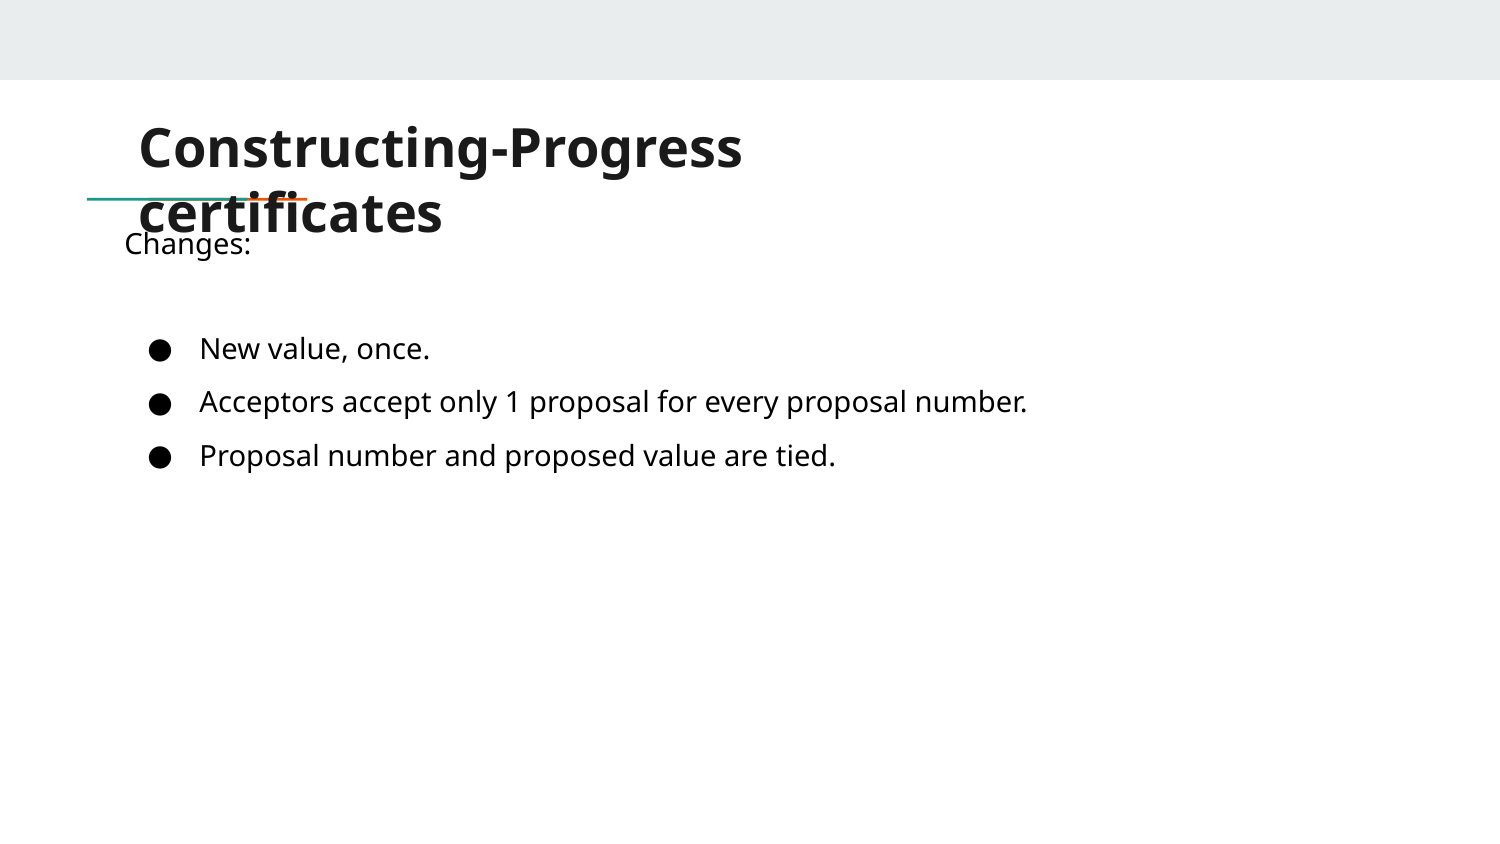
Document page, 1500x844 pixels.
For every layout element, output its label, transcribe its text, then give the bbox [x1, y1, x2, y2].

text_box Changes: New value, once. [109, 210, 1391, 279]
title Constructing-Progress certificates [124, 98, 1055, 193]
text_box Proposal number and proposed value are tied. [109, 422, 1391, 475]
text_box Acceptors accept only 1 proposal for every proposal number. [109, 368, 1391, 422]
